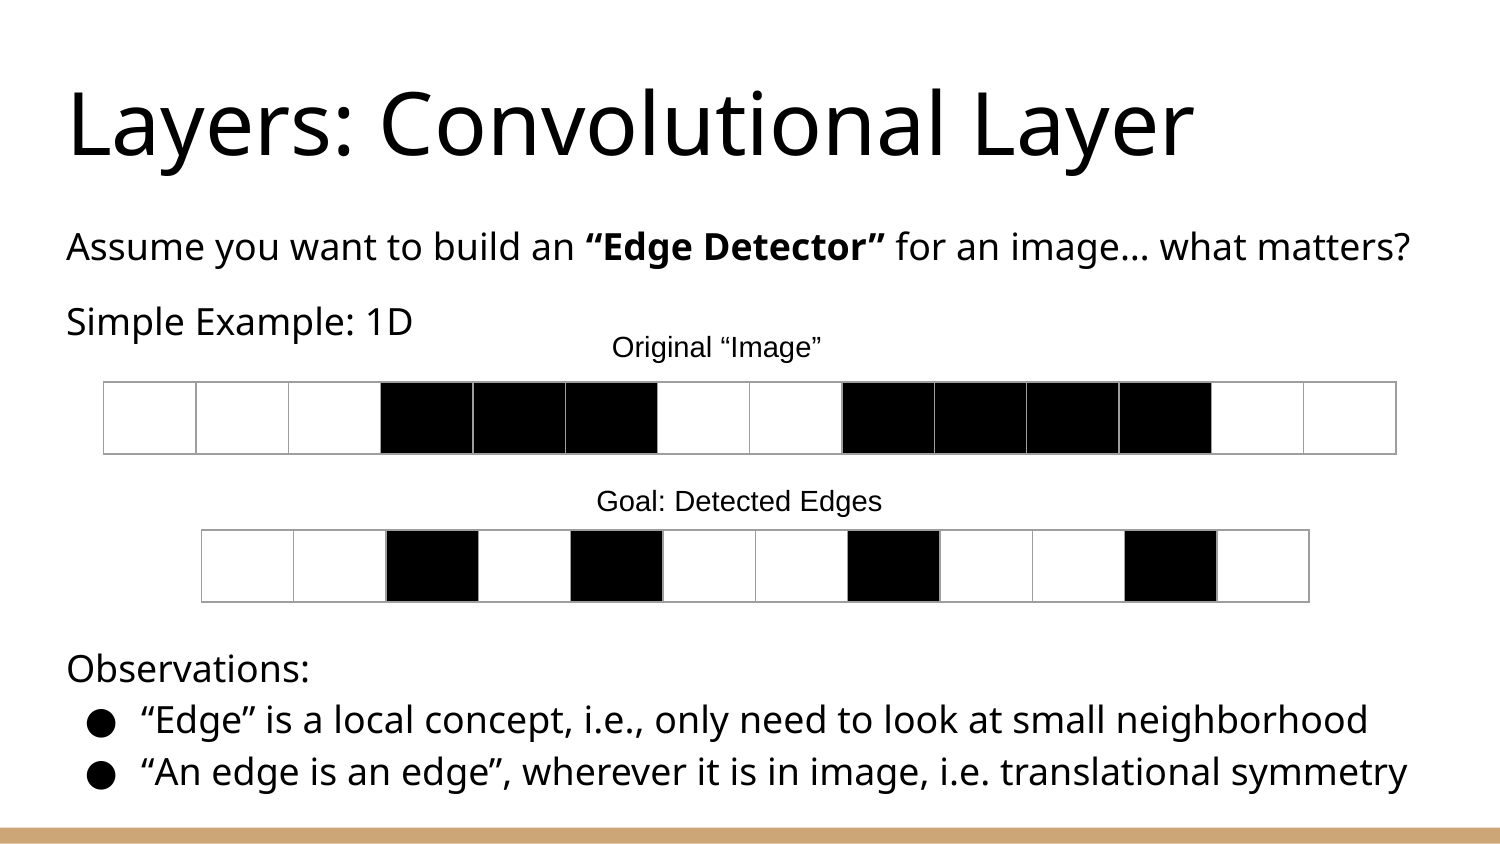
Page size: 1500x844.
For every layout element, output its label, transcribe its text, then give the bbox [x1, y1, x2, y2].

table_header [104, 383, 195, 453]
table_header [1212, 383, 1303, 453]
table_header [1304, 383, 1395, 453]
table_header [843, 383, 934, 453]
table_header [479, 531, 570, 601]
table_header [750, 383, 841, 453]
text_box Original “Image” [542, 313, 891, 368]
text_box Goal: Detected Edges [565, 466, 914, 521]
table_header [756, 531, 847, 601]
table_header [381, 383, 472, 453]
table_header [1218, 531, 1308, 601]
title Layers: Convolutional Layer [51, 51, 1449, 189]
table_header [566, 383, 657, 453]
list Assume you want to build an “Edge Detector” for an image… what matters? Observations: “Edge” is a local concept, i.e., only need to look at small neighborhood “An edge is an edge”, wherever it is in image, i.e. translational symmetry [51, 351, 1500, 463]
table_header [848, 531, 939, 601]
table_header [571, 531, 662, 601]
table_header [664, 531, 755, 601]
table_header [658, 383, 749, 453]
table_header [202, 531, 293, 601]
table_header [1125, 531, 1216, 601]
table_header [289, 383, 380, 453]
table_header [474, 383, 565, 453]
table_header [1027, 383, 1118, 453]
table_header [197, 383, 288, 453]
list Simple Example: 1D [51, 275, 1500, 351]
table_header [941, 531, 1032, 601]
table_header [294, 531, 385, 601]
list Assume you want to build an “Edge Detector” for an image… what matters? Observations: “Edge” is a local concept, i.e., only need to look at small neighborhood “An edge is an edge”, wherever it is in image, i.e. translational symmetry [51, 200, 1500, 275]
table_header [1033, 531, 1124, 601]
table_header [1120, 383, 1211, 453]
table_header [935, 383, 1026, 453]
table_header [387, 531, 478, 601]
